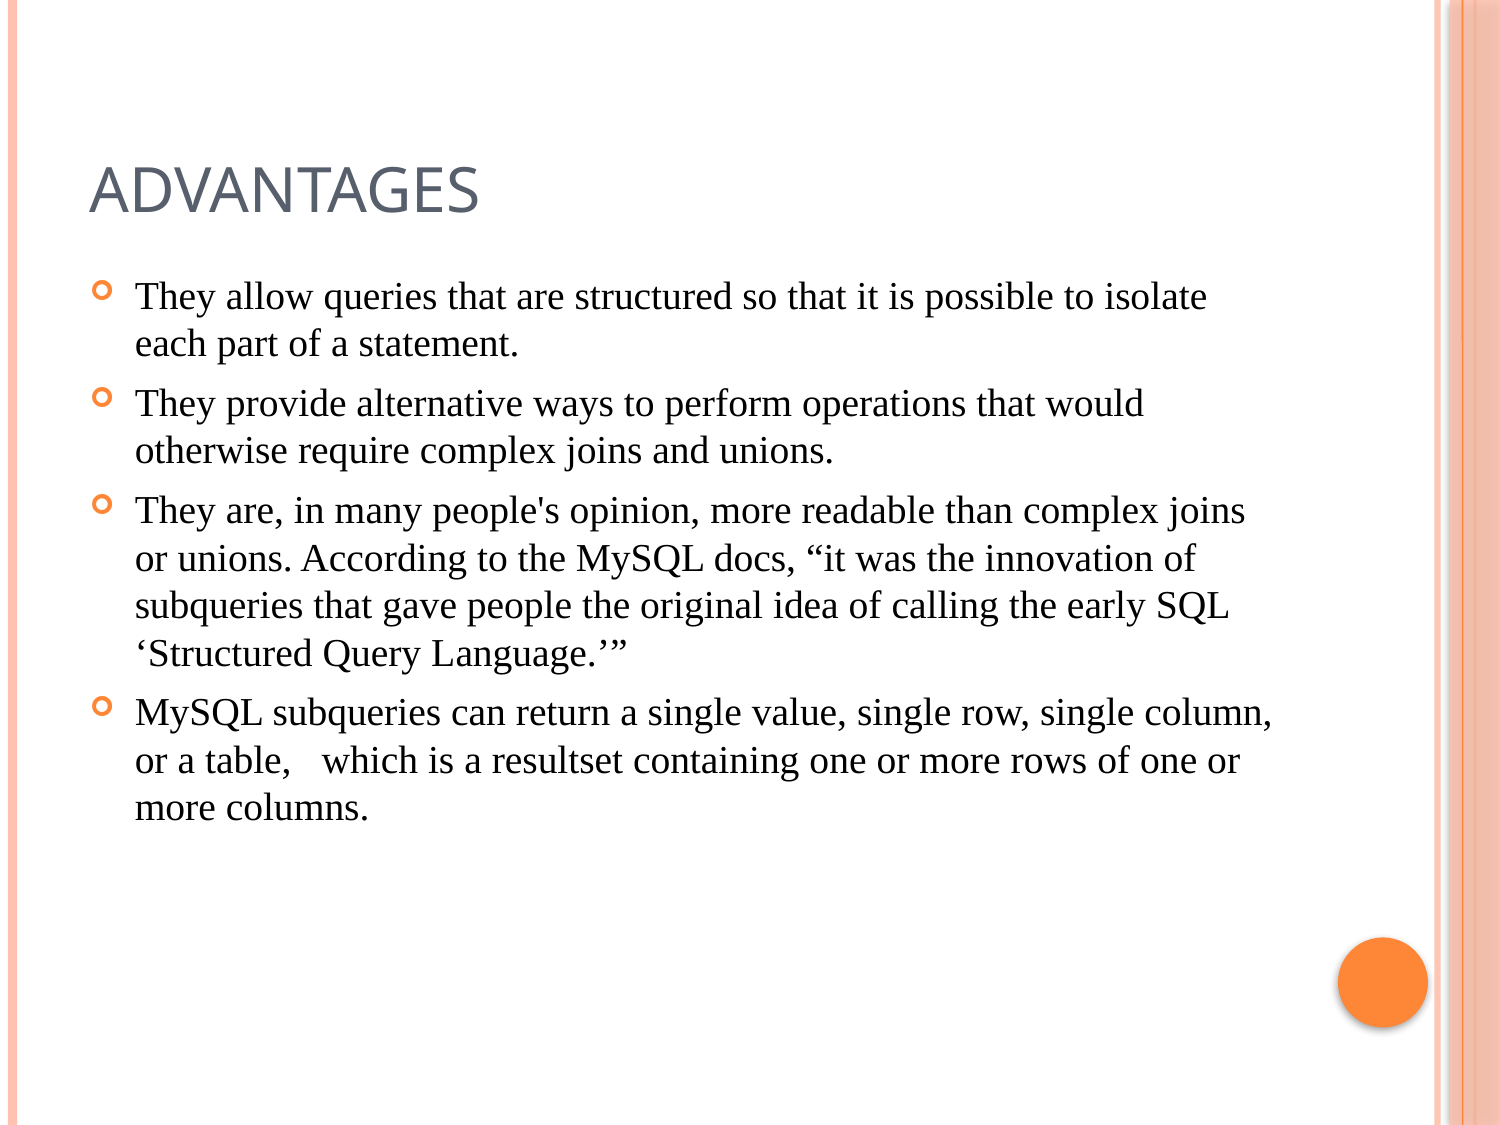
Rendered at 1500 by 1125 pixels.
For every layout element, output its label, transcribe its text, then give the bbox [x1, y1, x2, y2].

list They allow queries that are structured so that it is possible to isolate each part of a statement. They provide alternative ways to perform operations that would otherwise require complex joins and unions. They are, in many people's opinion, more readable than complex joins or unions. According to the MySQL docs, “it was the innovation of subqueries that gave people the original idea of calling the early SQL ‘Structured Query Language.’” MySQL subqueries can return a single value, single row, single column, or a table, which is a resultset containing one or more rows of one or more columns. [75, 262, 1300, 1062]
title Advantages [75, 45, 1300, 233]
